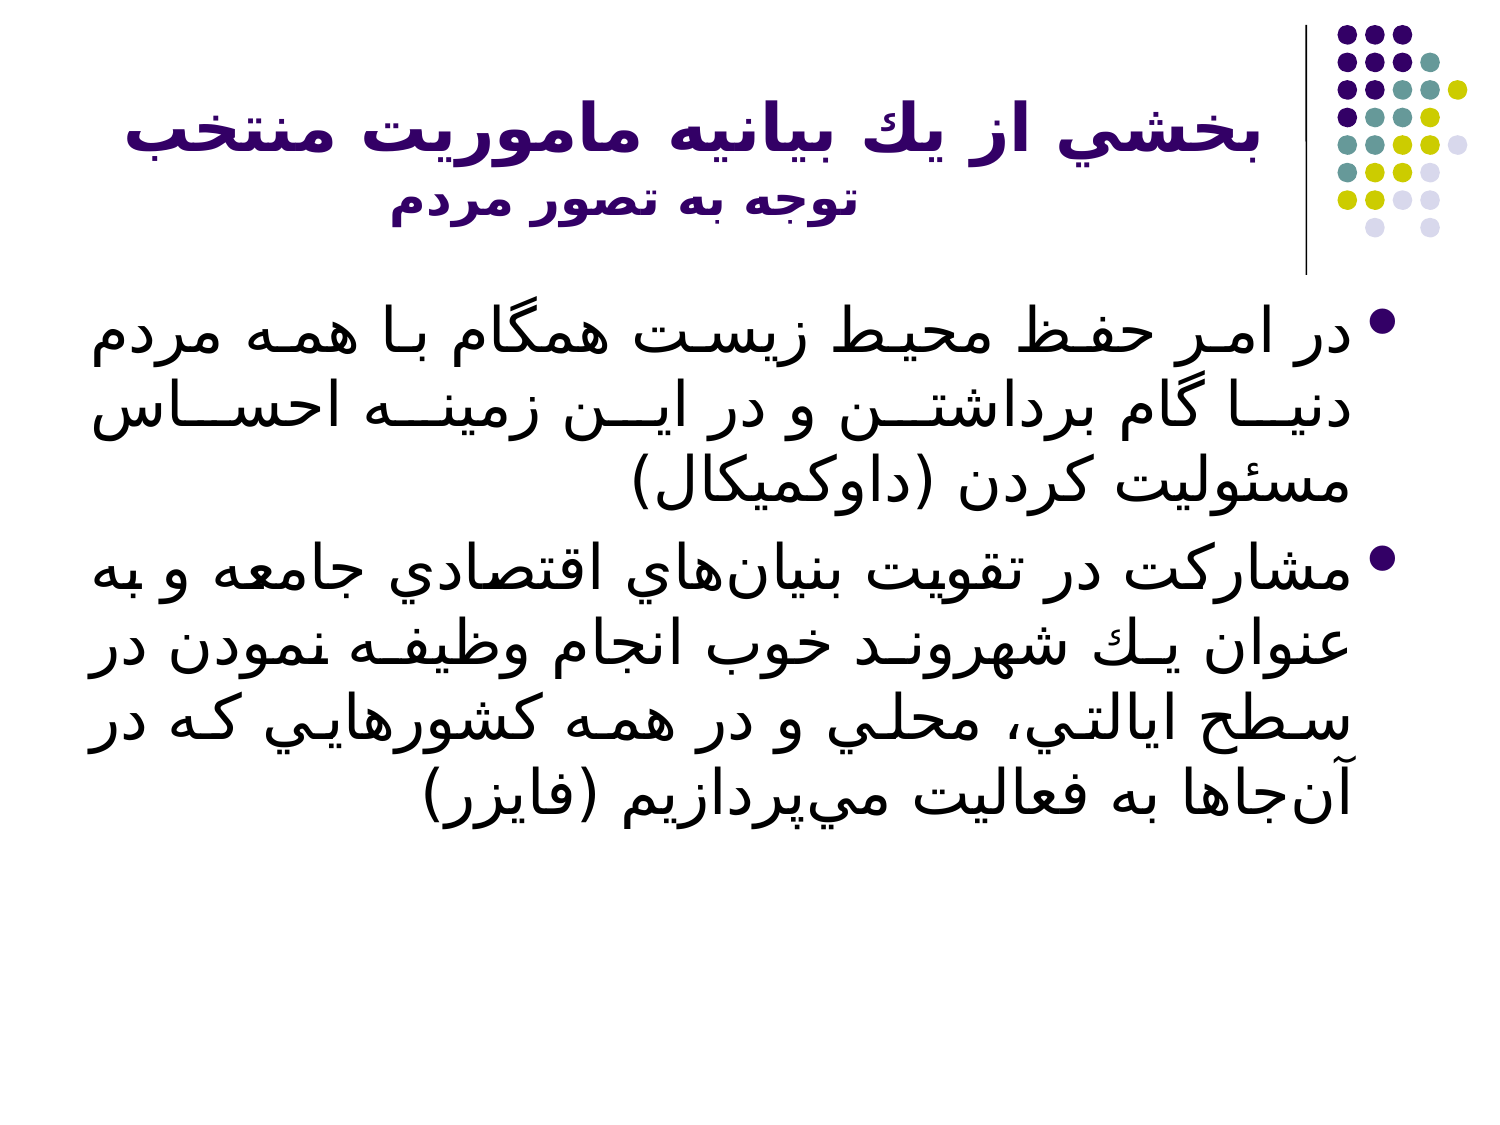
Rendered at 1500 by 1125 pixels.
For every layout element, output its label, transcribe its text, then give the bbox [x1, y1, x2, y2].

list در امر حفظ محيط زيست همگام با همه مردم دنيا گام برداشتن و در اين زمينه احساس مسئوليت كردن (داوكميكال) مشاركت در تقويت بنيان‌‌هاي اقتصادي جامعه و به عنوان يك شهروند خوب انجام وظيفه نمودن در سطح ايالتي، محلي و در همه كشور‌هايي كه در آن‌جا‌ها به فعاليت مي‌پردازيم (فايزر) [74, 281, 1426, 1006]
title بخشي از يك بيانيه ماموريت منتخب توجه به تصور مردم [74, 125, 1313, 233]
